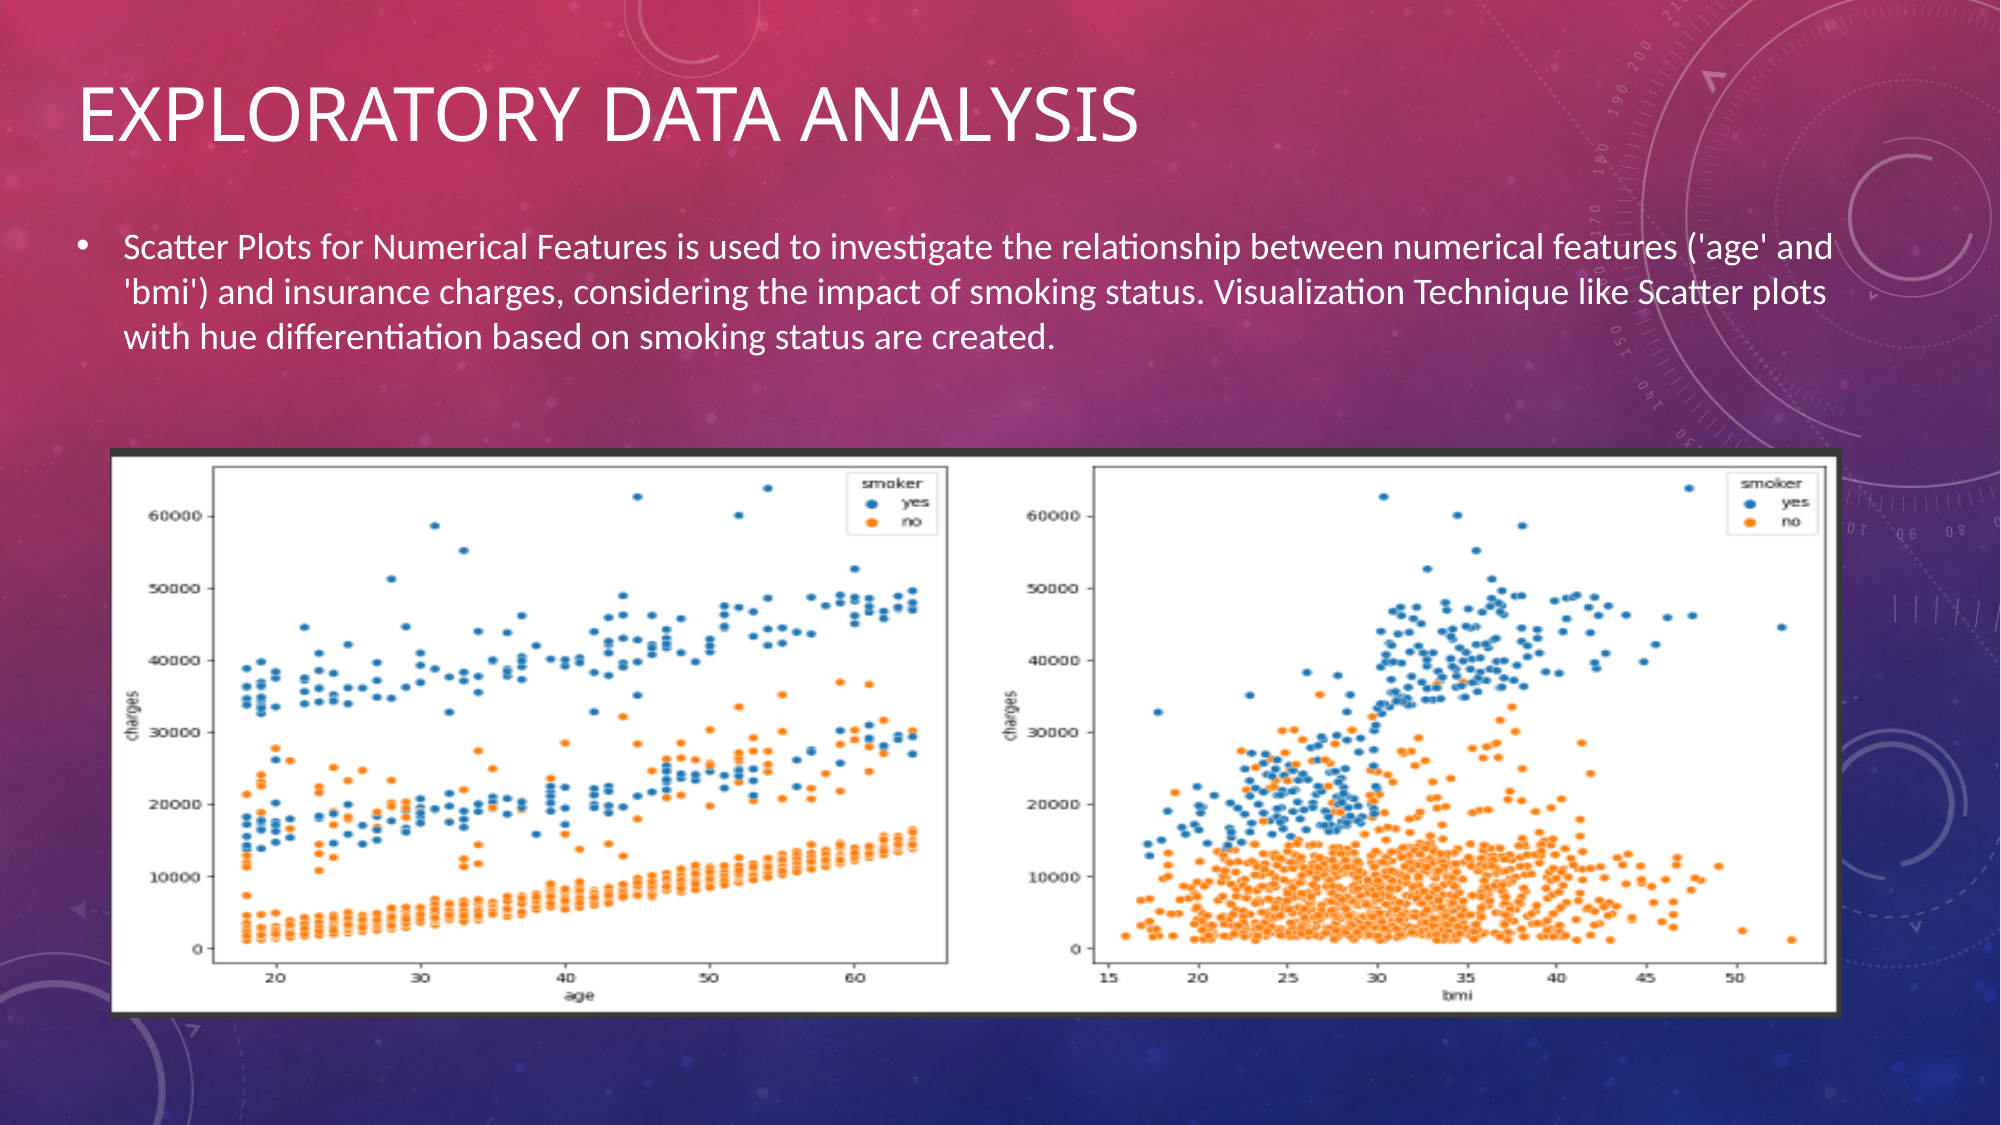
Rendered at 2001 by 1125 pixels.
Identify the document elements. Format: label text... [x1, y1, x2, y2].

list Scatter Plots for Numerical Features is used to investigate the relationship between numerical features ('age' and 'bmi') and insurance charges, considering the impact of smoking status. Visualization Technique like Scatter plots with hue differentiation based on smoking status are created. [61, 210, 1890, 435]
picture [0, 0, 2001, 1125]
title EXPLORATORY DATA ANALYSIS [61, 0, 1724, 210]
